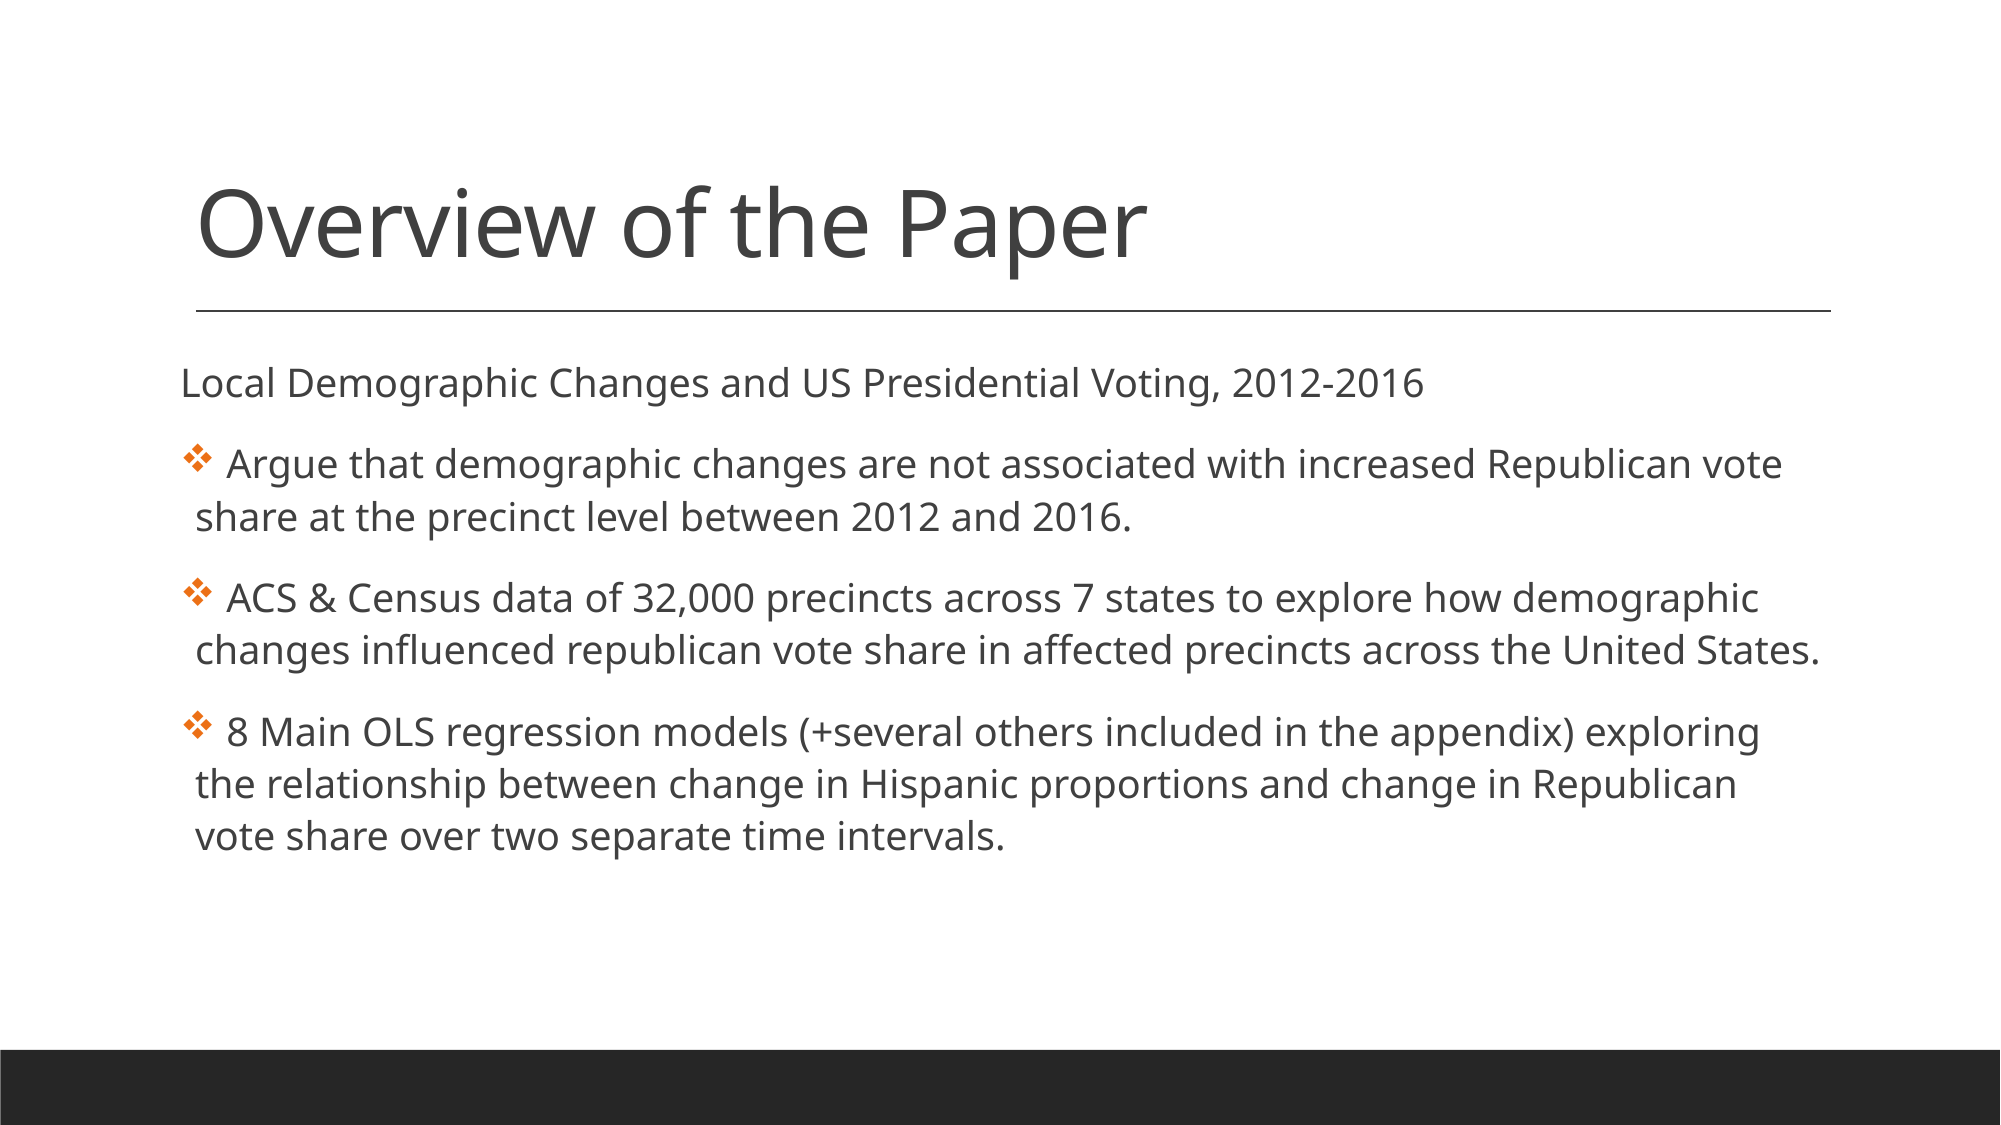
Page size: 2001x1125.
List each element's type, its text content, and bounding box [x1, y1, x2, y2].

title Overview of the Paper [180, 47, 1907, 285]
list Local Demographic Changes and US Presidential Voting, 2012-2016 Argue that demographic changes are not associated with increased Republican vote share at the precinct level between 2012 and 2016. ACS & Census data of 32,000 precincts across 7 states to explore how demographic changes influenced republican vote share in affected precincts across the United States. 8 Main OLS regression models (+several others included in the appendix) exploring the relationship between change in Hispanic proportions and change in Republican vote share over two separate time intervals. [180, 345, 1830, 963]
